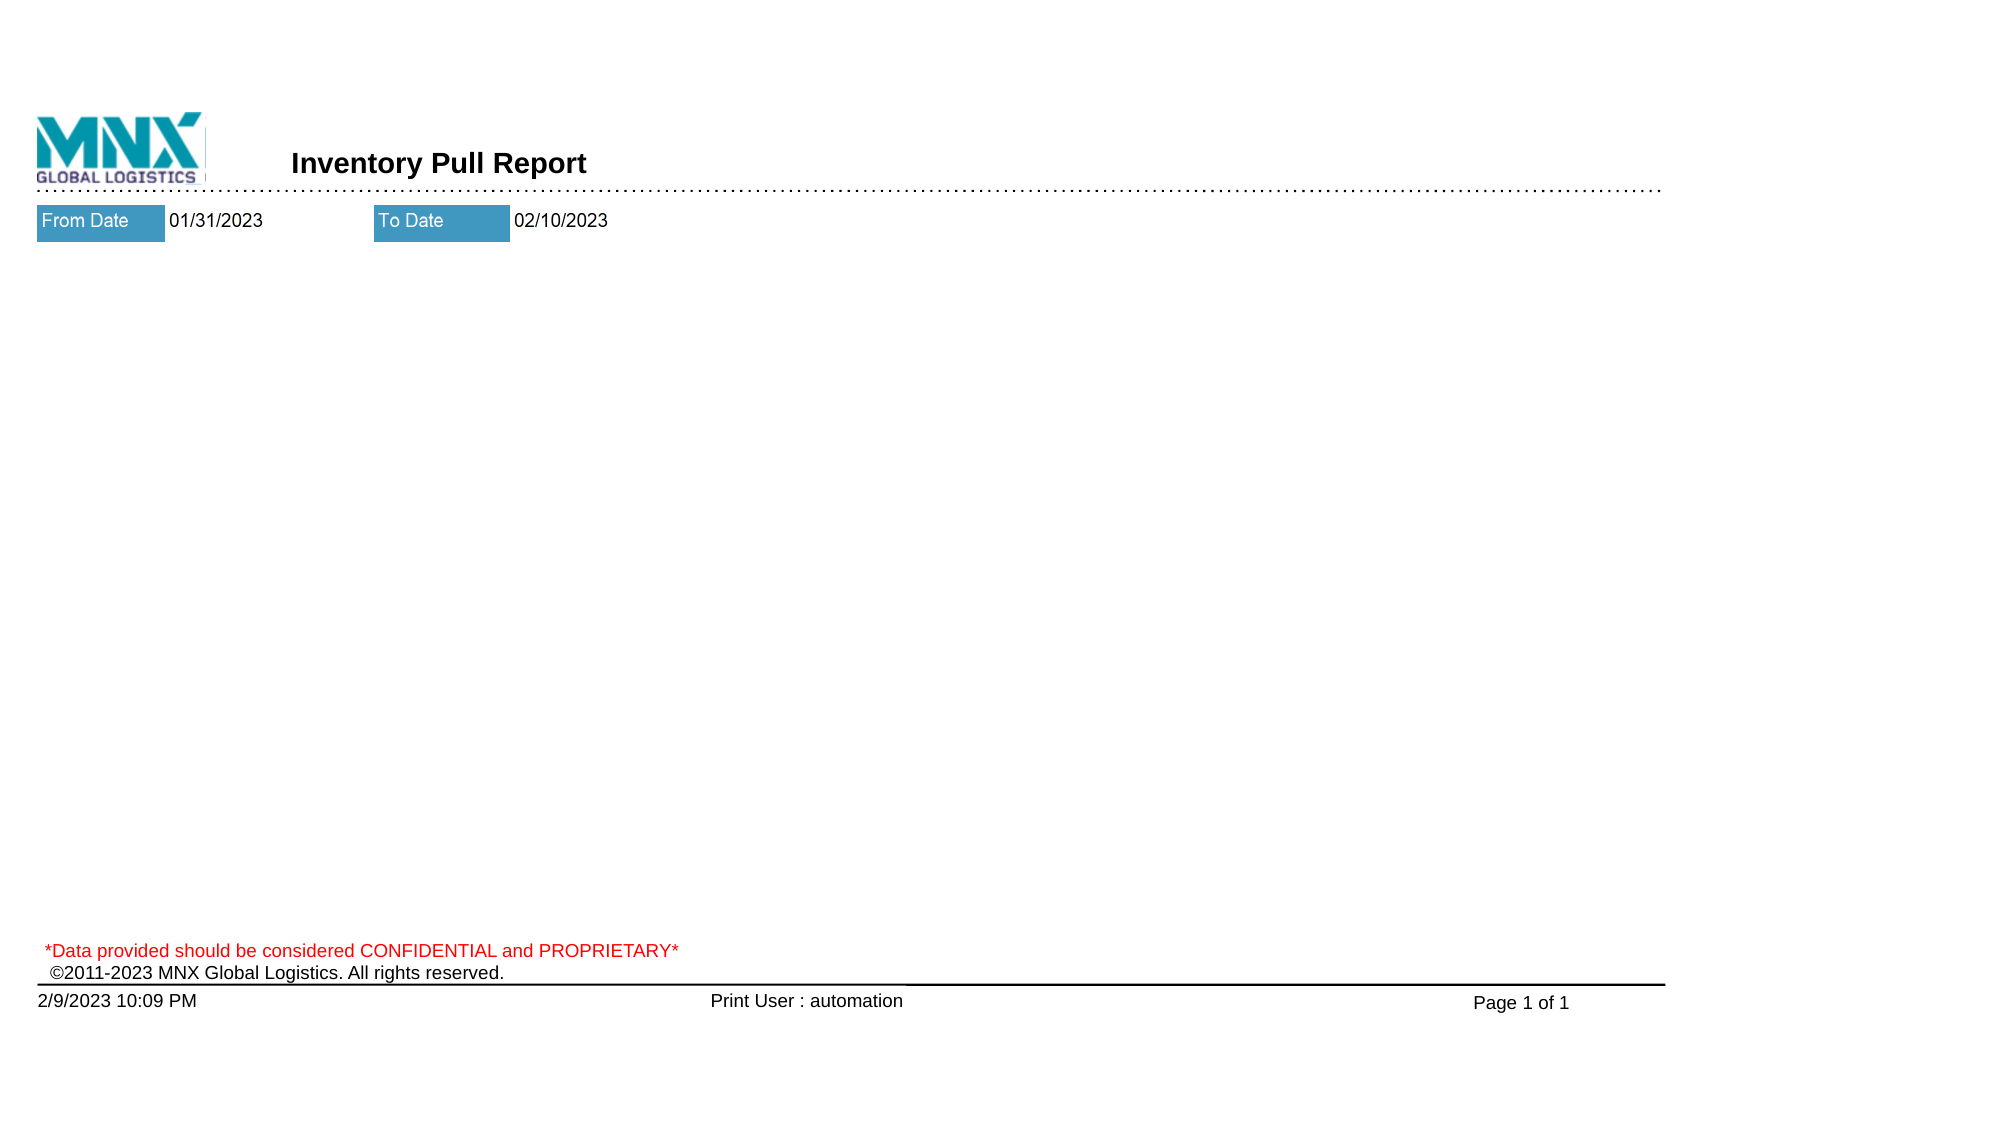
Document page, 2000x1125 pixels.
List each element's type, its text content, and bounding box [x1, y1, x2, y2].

picture [37, 205, 679, 242]
text_box Page 1 of 1 [1359, 990, 1570, 1013]
picture [37, 112, 248, 185]
text_box *Data provided should be considered CONFIDENTIAL and PROPRIETARY* [44, 938, 1221, 960]
text_box ©2011-2023 MNX Global Logistics. All rights reserved. [44, 960, 1221, 982]
text_box Print User : automation [626, 988, 988, 1013]
text_box Inventory Pull Report [287, 139, 979, 182]
text_box 2/9/2023 10:09 PM [37, 988, 291, 1013]
